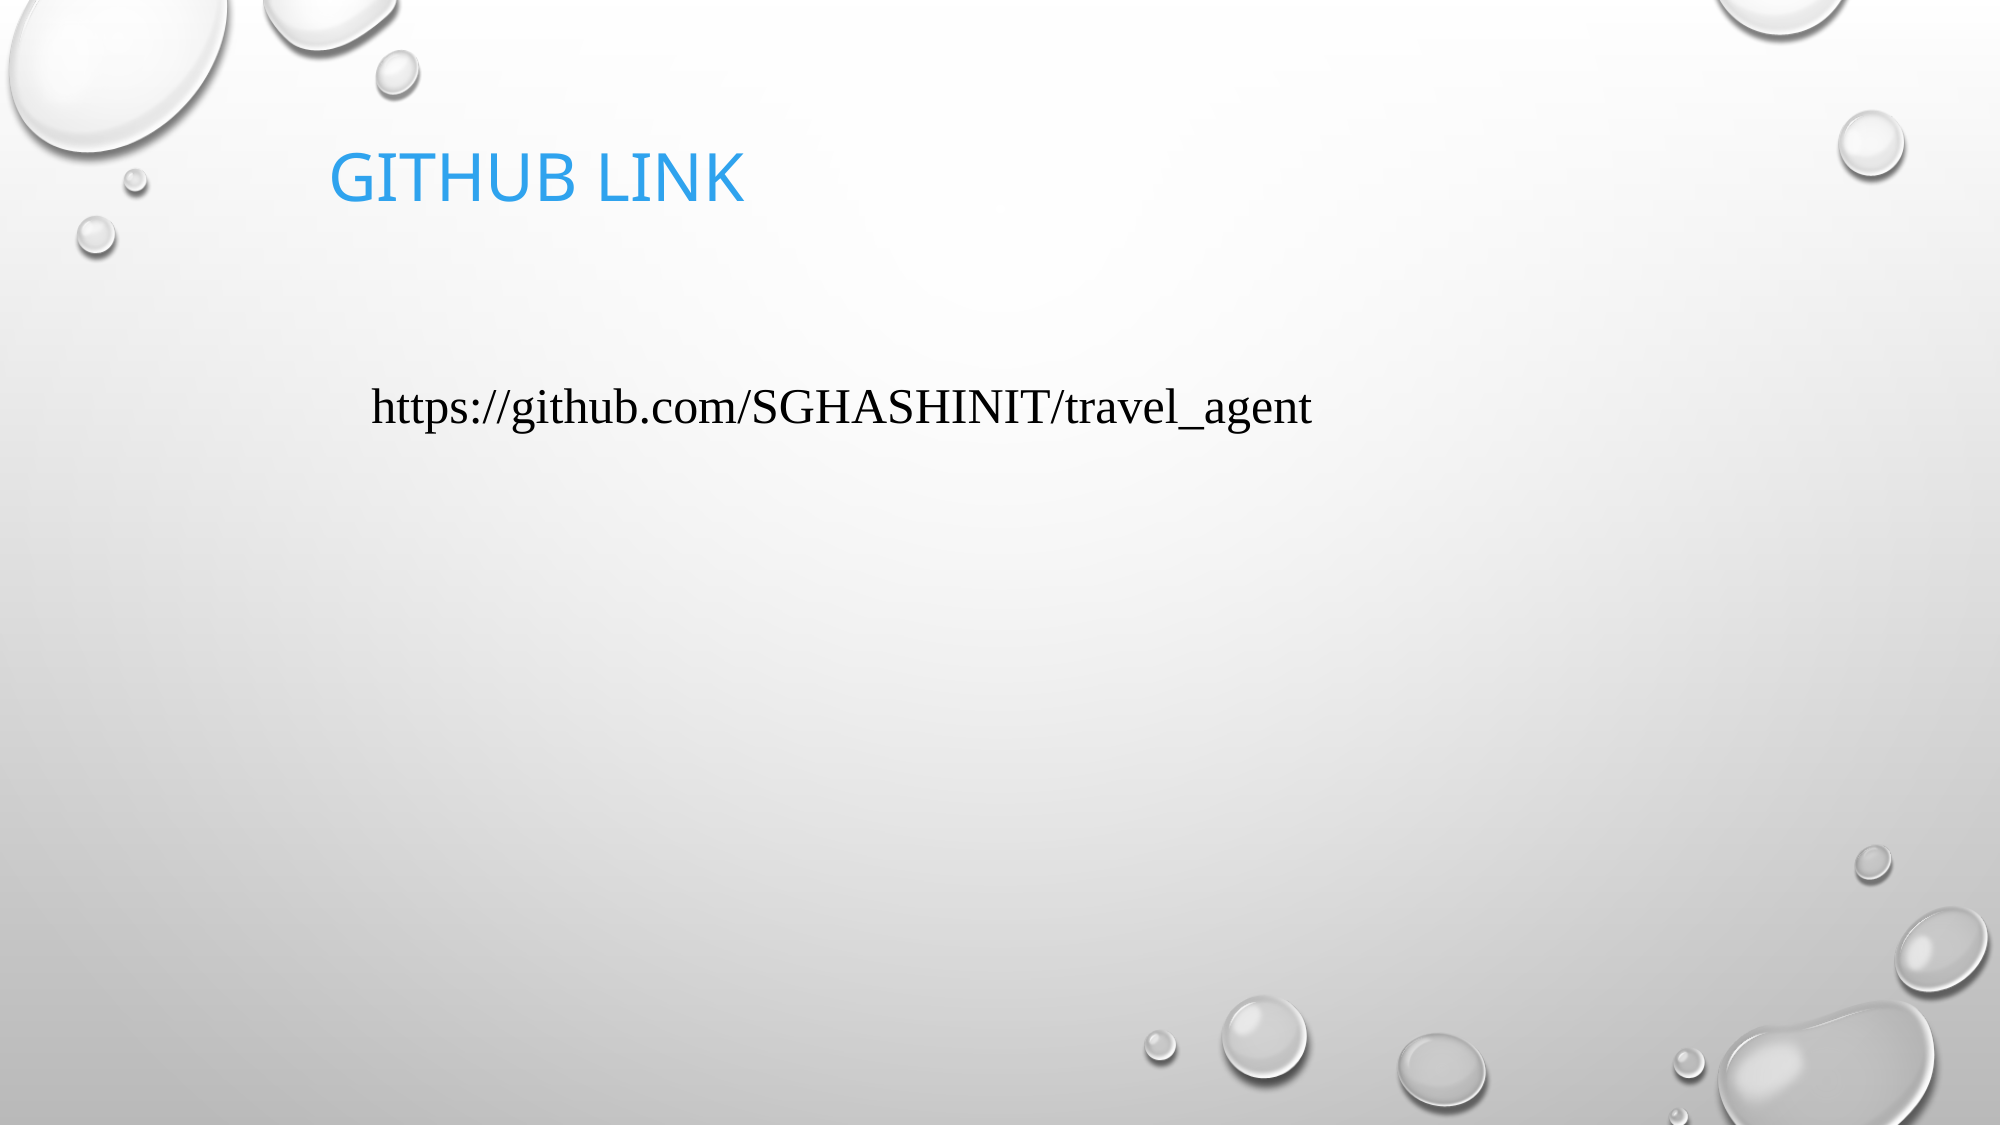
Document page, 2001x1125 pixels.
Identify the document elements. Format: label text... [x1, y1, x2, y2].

title GitHub Link [149, 101, 924, 259]
picture [0, 0, 2000, 1125]
text_box https://github.com/SGHASHINIT/travel_agent [356, 366, 1492, 442]
